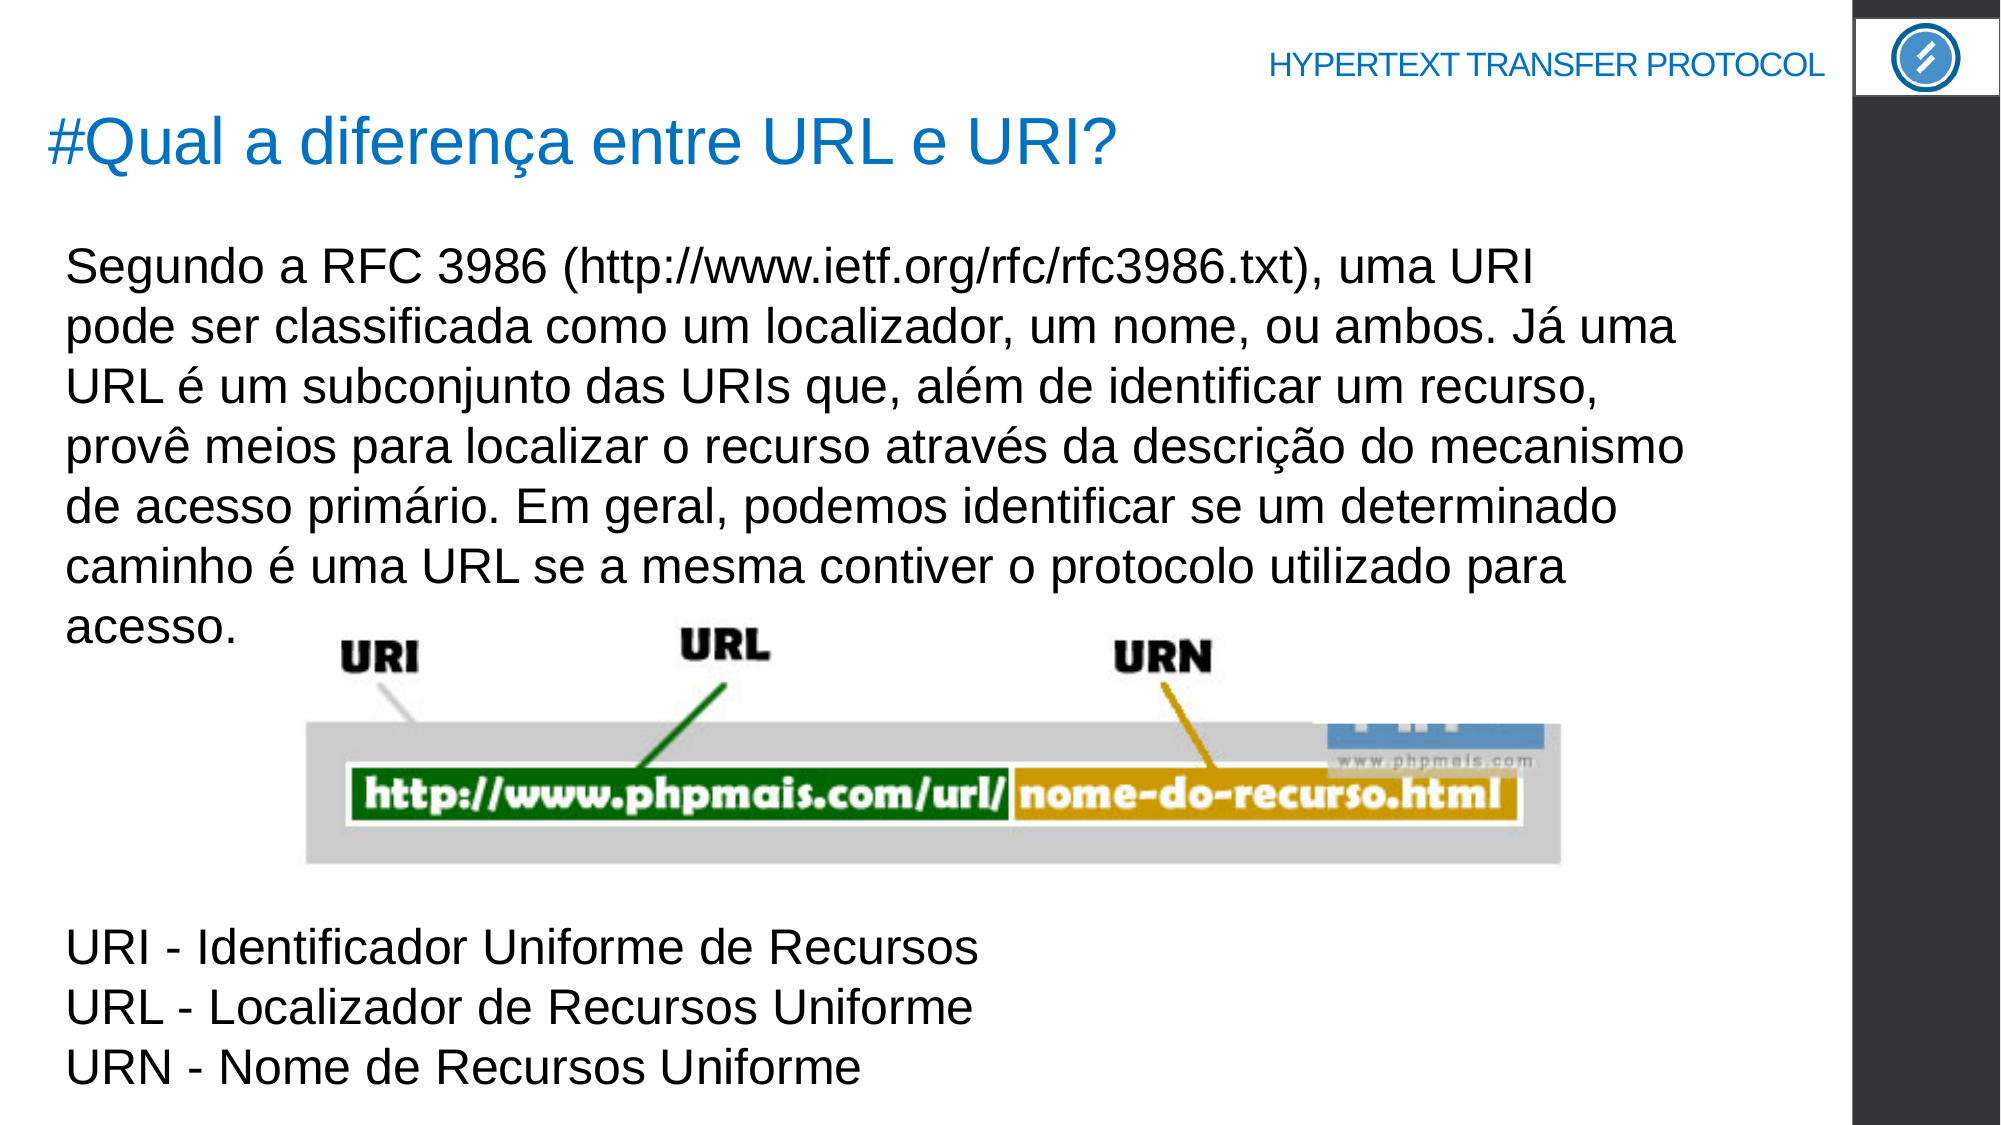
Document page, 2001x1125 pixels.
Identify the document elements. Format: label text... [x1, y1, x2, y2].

text_box URI - Identificador Uniforme de Recursos URL - Localizador de Recursos Uniforme URN - Nome de Recursos Uniforme [51, 906, 1816, 1102]
text_box #Qual a diferença entre URL e URI? [33, 90, 1135, 186]
picture [1890, 23, 1963, 93]
text_box Segundo a RFC 3986 (http://www.ietf.org/rfc/rfc3986.txt), uma URI pode ser classificada como um localizador, um nome, ou ambos. Já uma URL é um subconjunto das URIs que, além de identificar um recurso, provê meios para localizar o recurso através da descrição do mecanismo de acesso primário. Em geral, podemos identificar se um determinado caminho é uma URL se a mesma contiver o protocolo utilizado para acesso. [51, 225, 1816, 661]
picture [292, 618, 1575, 876]
text_box [1853, 17, 2000, 97]
title Hypertext transfer protocol [1248, 29, 1841, 91]
